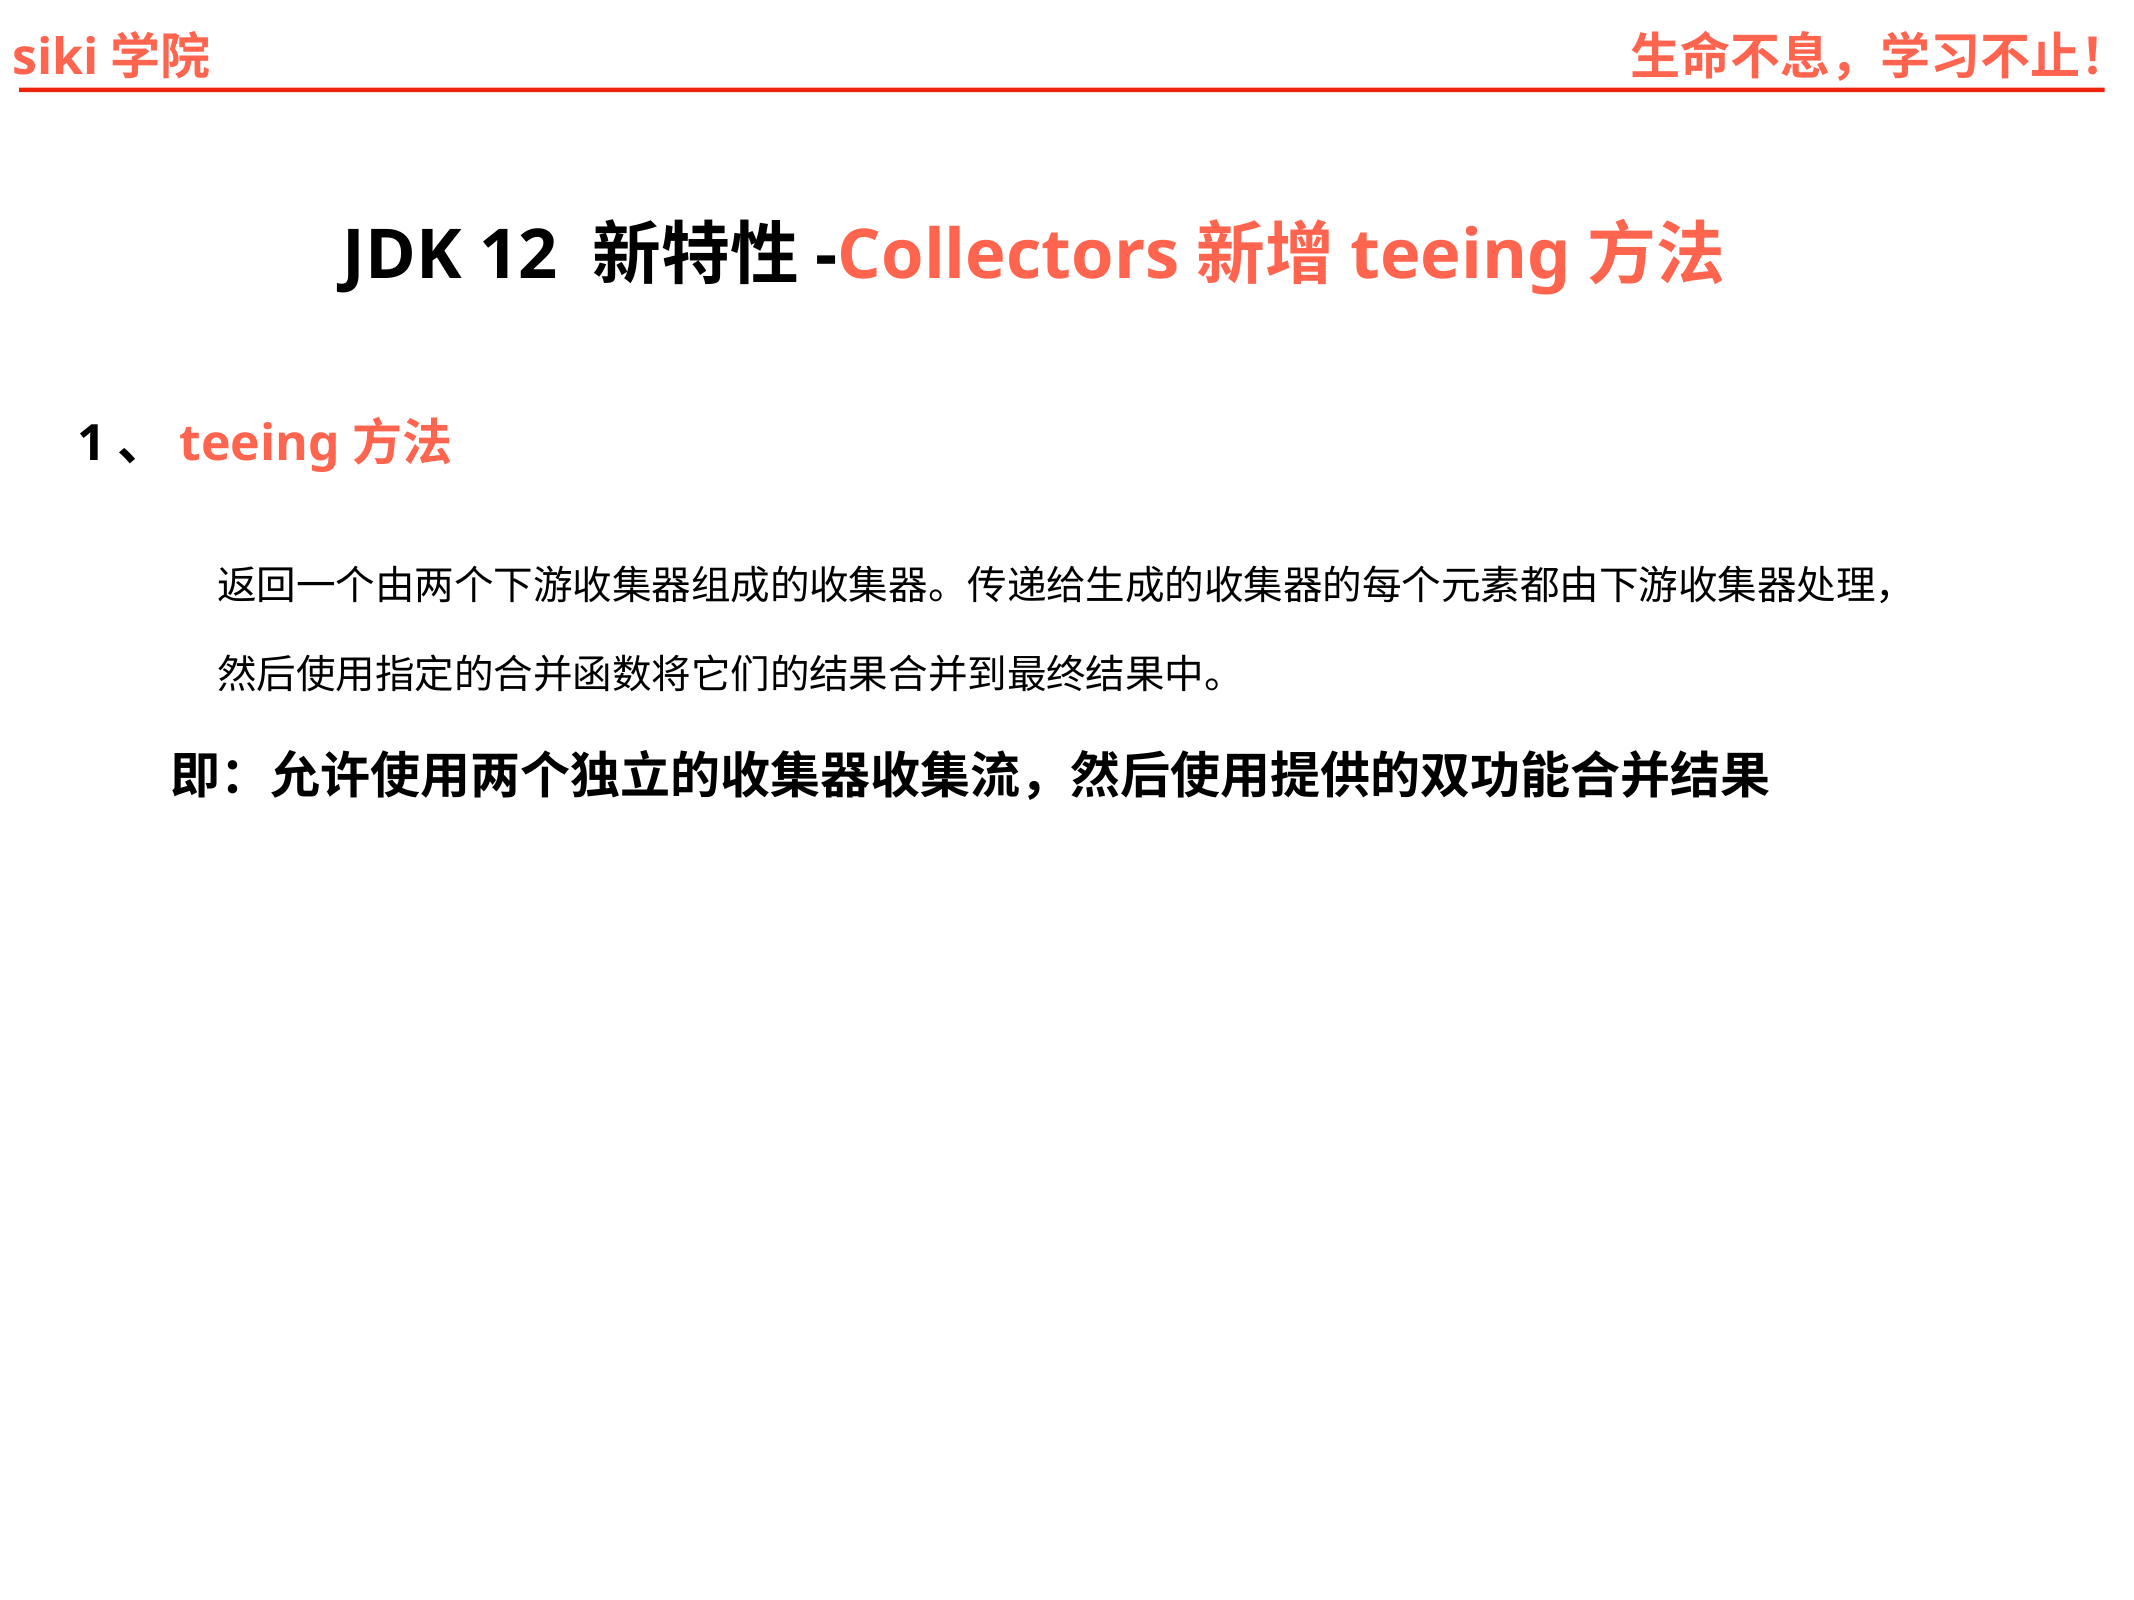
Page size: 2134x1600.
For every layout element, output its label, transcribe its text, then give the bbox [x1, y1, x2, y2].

text_box 1、teeing方法 [68, 402, 461, 479]
text_box 返回一个由两个下游收集器组成的收集器。传递给生成的收集器的每个元素都由下游收集器处理， 然后使用指定的合并函数将它们的结果合并到最终结果中。 [208, 509, 1925, 705]
text_box 即：允许使用两个独立的收集器收集流，然后使用提供的双功能合并结果 [162, 735, 1780, 812]
text_box JDK 12 新特性-Collectors新增teeing方法 [334, 201, 1734, 465]
